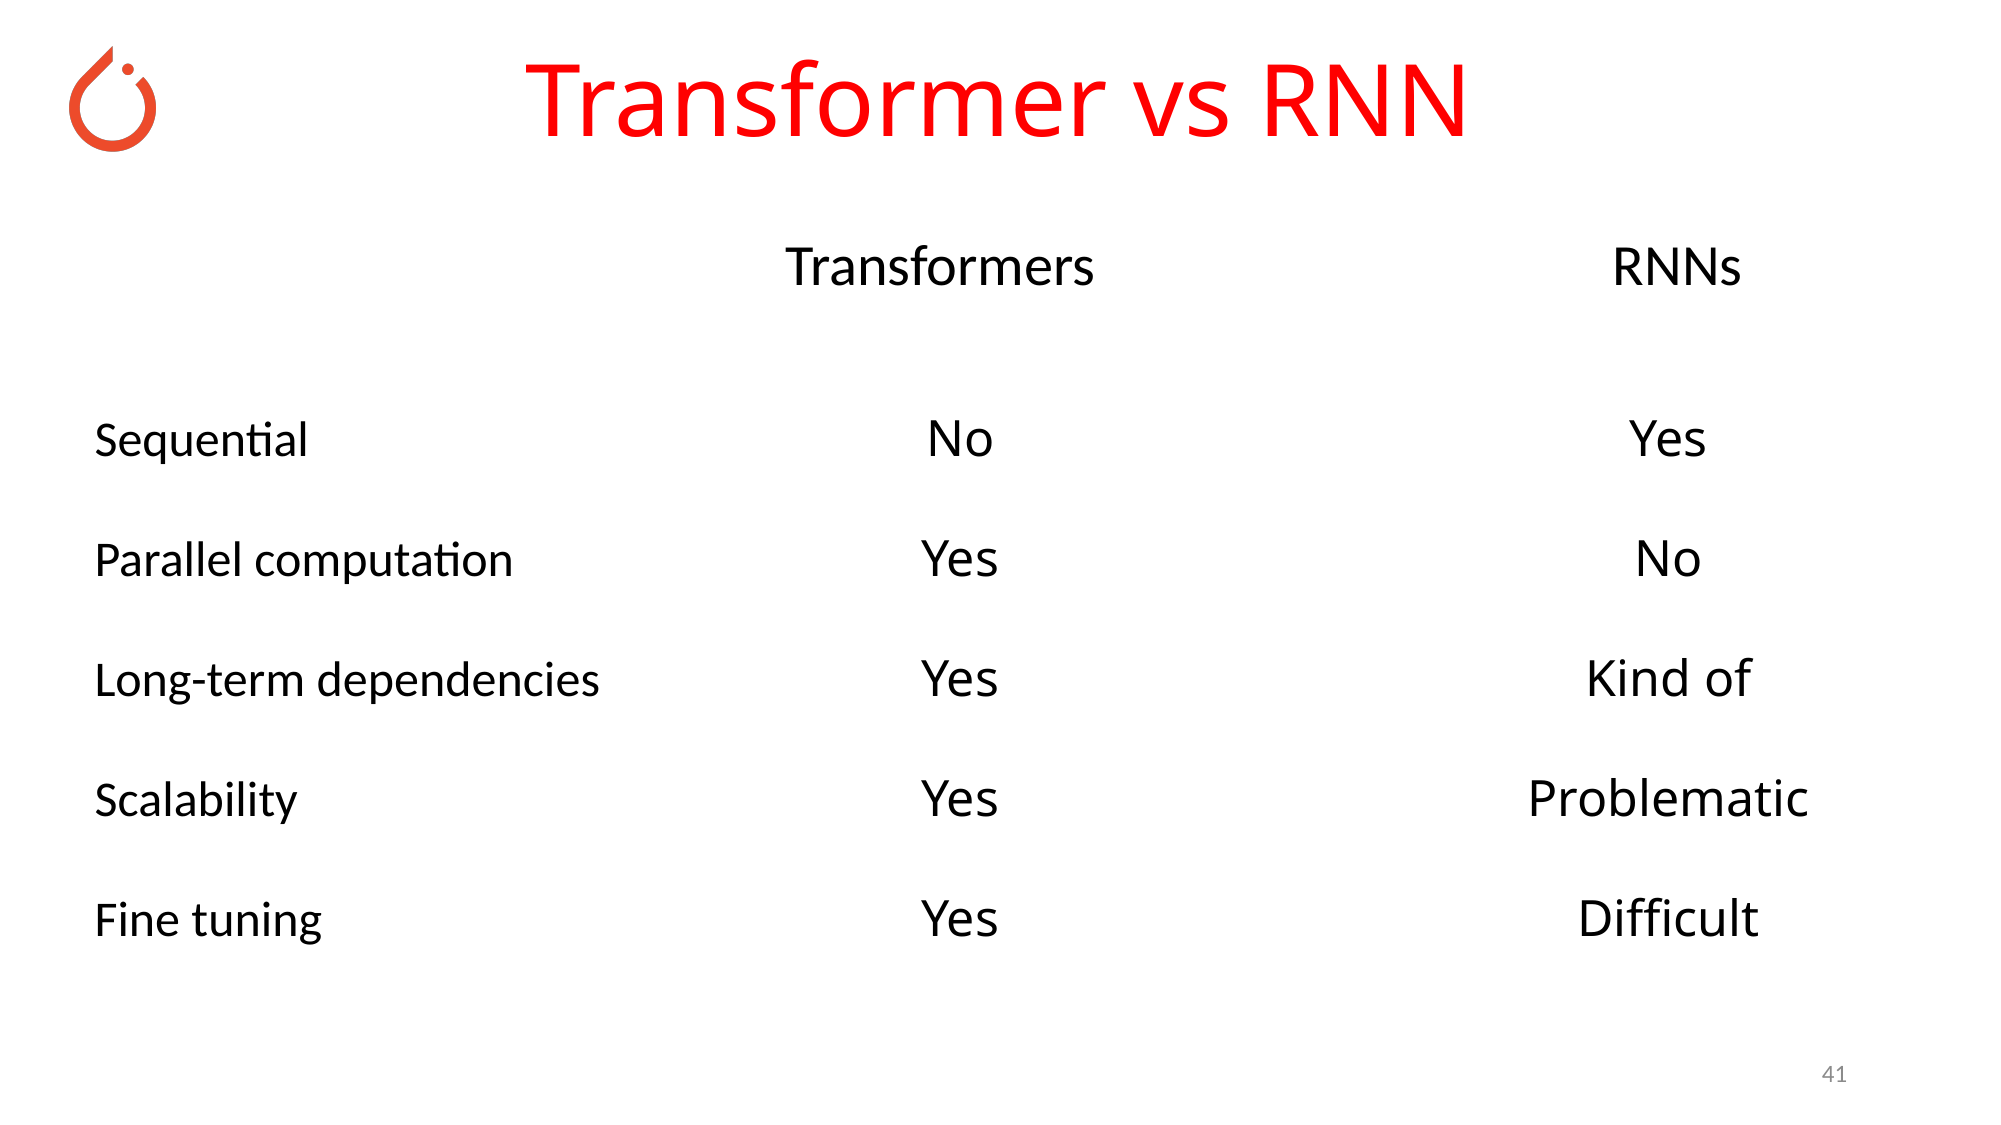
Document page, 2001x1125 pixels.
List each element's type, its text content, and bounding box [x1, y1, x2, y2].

text_box Transformers [761, 220, 1120, 305]
picture [69, 46, 156, 152]
text_box RNNs [1498, 220, 1857, 305]
text_box Sequential Parallel computation Long-term dependencies Scalability Fine tuning [79, 398, 646, 954]
slide_number 41 [1412, 1042, 1863, 1103]
text_box No Yes Yes Yes Yes [800, 398, 1120, 954]
text_box Yes No Kind of Problematic Difficult [1509, 398, 1829, 954]
text_box Transformer vs RNN [136, 3, 1862, 166]
